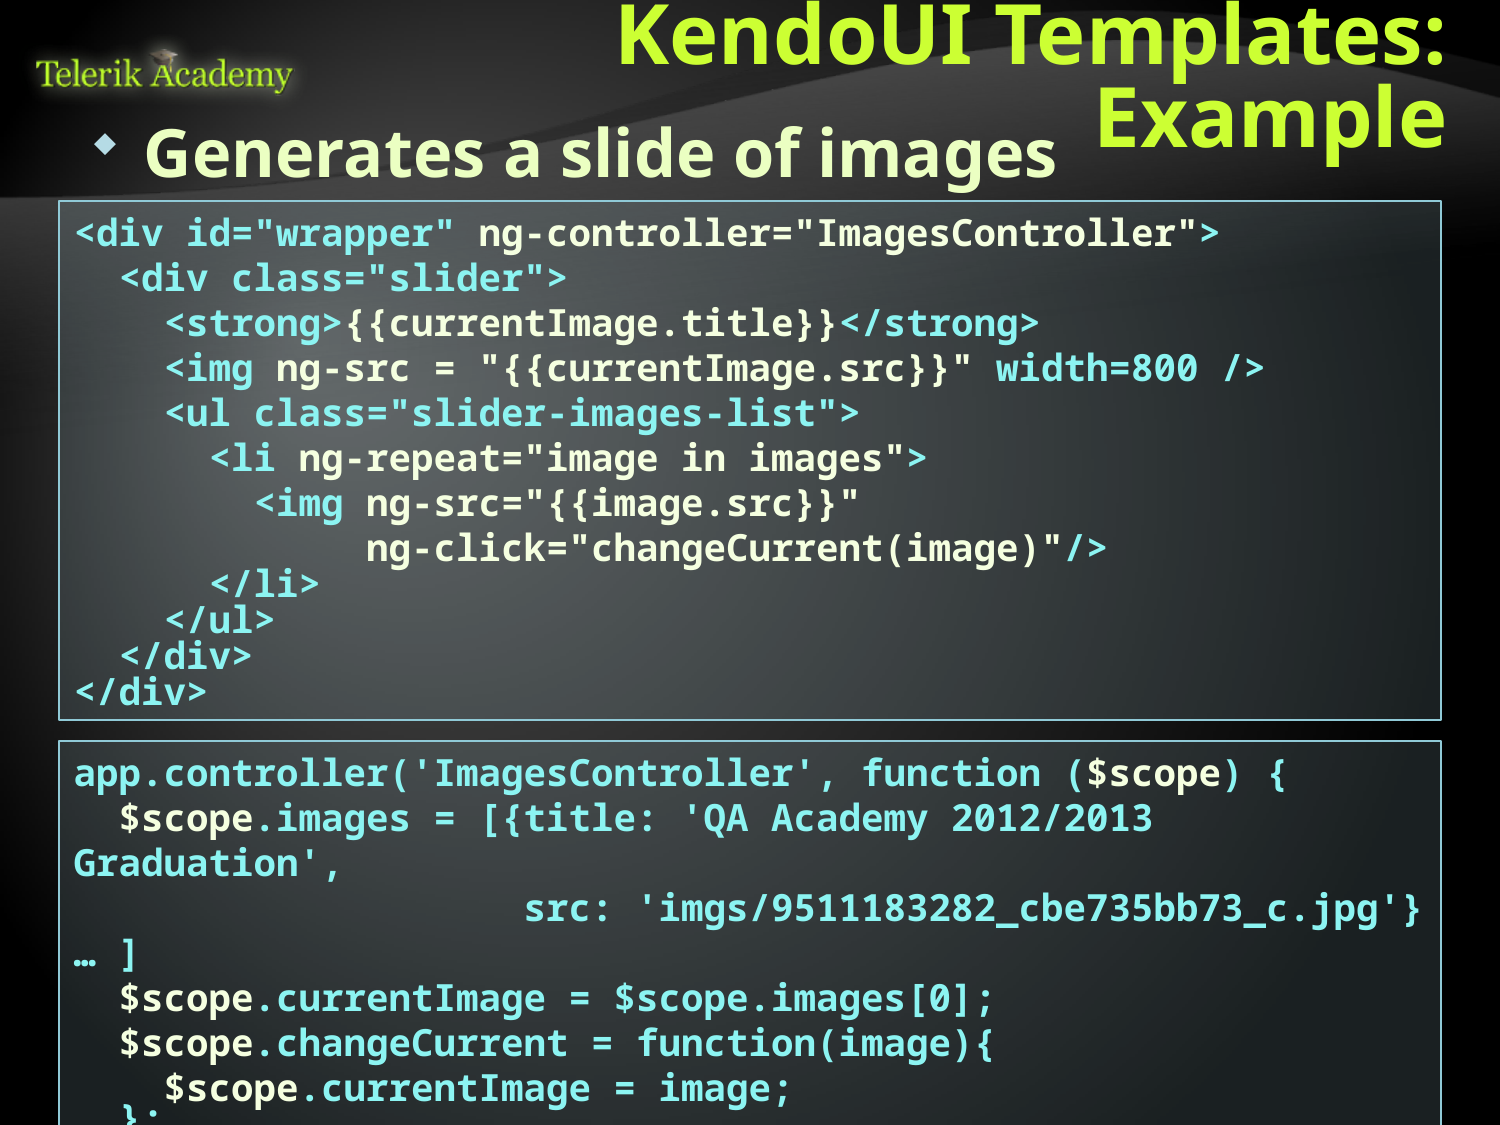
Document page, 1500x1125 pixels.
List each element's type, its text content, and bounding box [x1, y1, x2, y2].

text_box app.controller('ImagesController', function ($scope) { $scope.images = [{title: 'QA Academy 2012/2013 Graduation', src: 'imgs/9511183282_cbe735bb73_c.jpg'} … ] $scope.currentImage = $scope.images[0]; $scope.changeCurrent = function(image){ $scope.currentImage = image; }; }); [58, 741, 1442, 1125]
title KendoUI Templates: Example [300, 12, 1463, 150]
picture [0, 0, 1500, 1125]
text_box <div id="wrapper" ng-controller="ImagesController"> <div class="slider"> <strong>{{currentImage.title}}</strong> <img ng-src = "{{currentImage.src}}" width=800 /> <ul class="slider-images-list"> <li ng-repeat="image in images"> <img ng-src="{{image.src}}" ng-click="changeCurrent(image)"/> </li> </ul> </div> </div> [58, 201, 1442, 720]
list Generates a slide of images [76, 103, 1436, 200]
